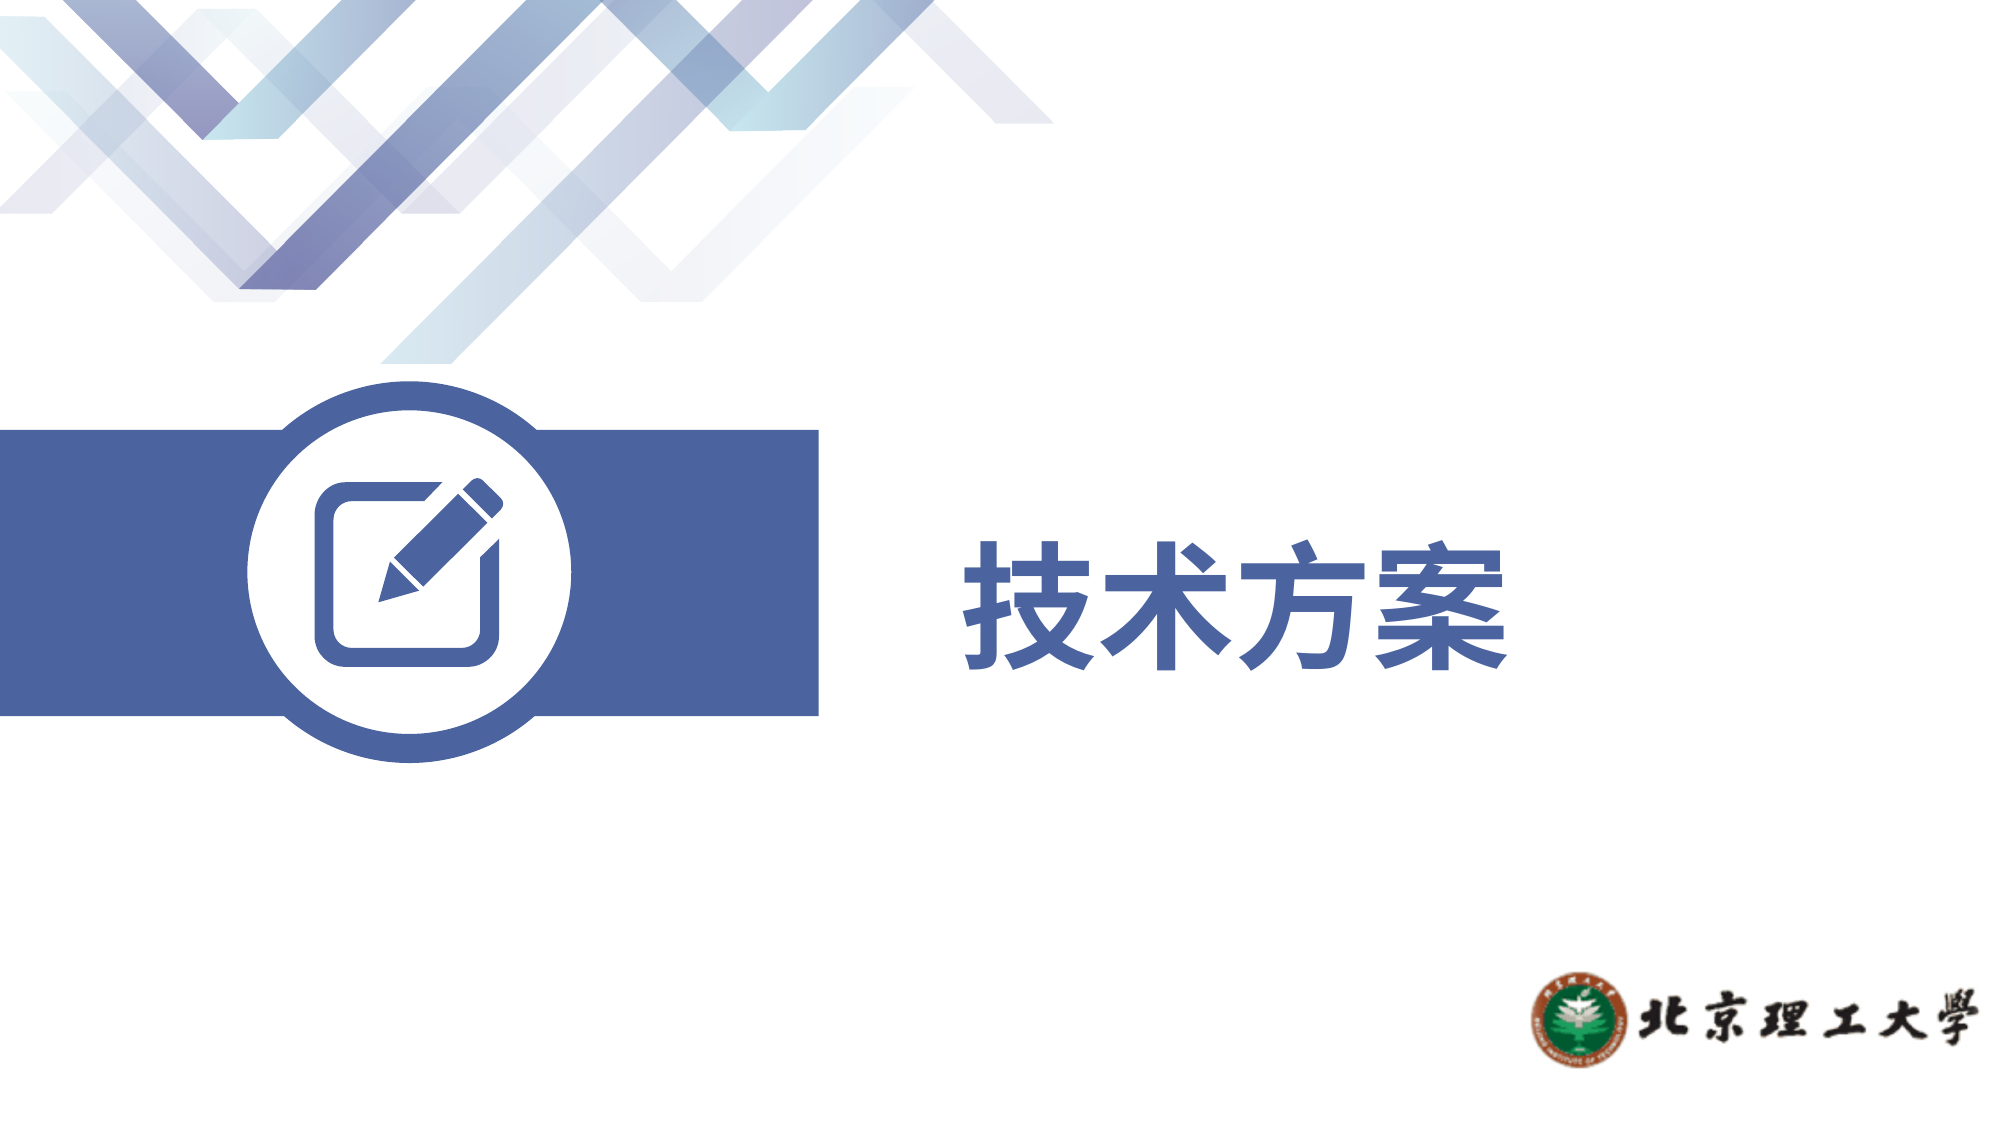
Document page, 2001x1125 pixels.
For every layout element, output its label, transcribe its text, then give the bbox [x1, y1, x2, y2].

picture [1509, 911, 2000, 1125]
text_box 技术方案 [945, 431, 1576, 694]
picture [0, 0, 1293, 364]
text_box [0, 382, 819, 762]
